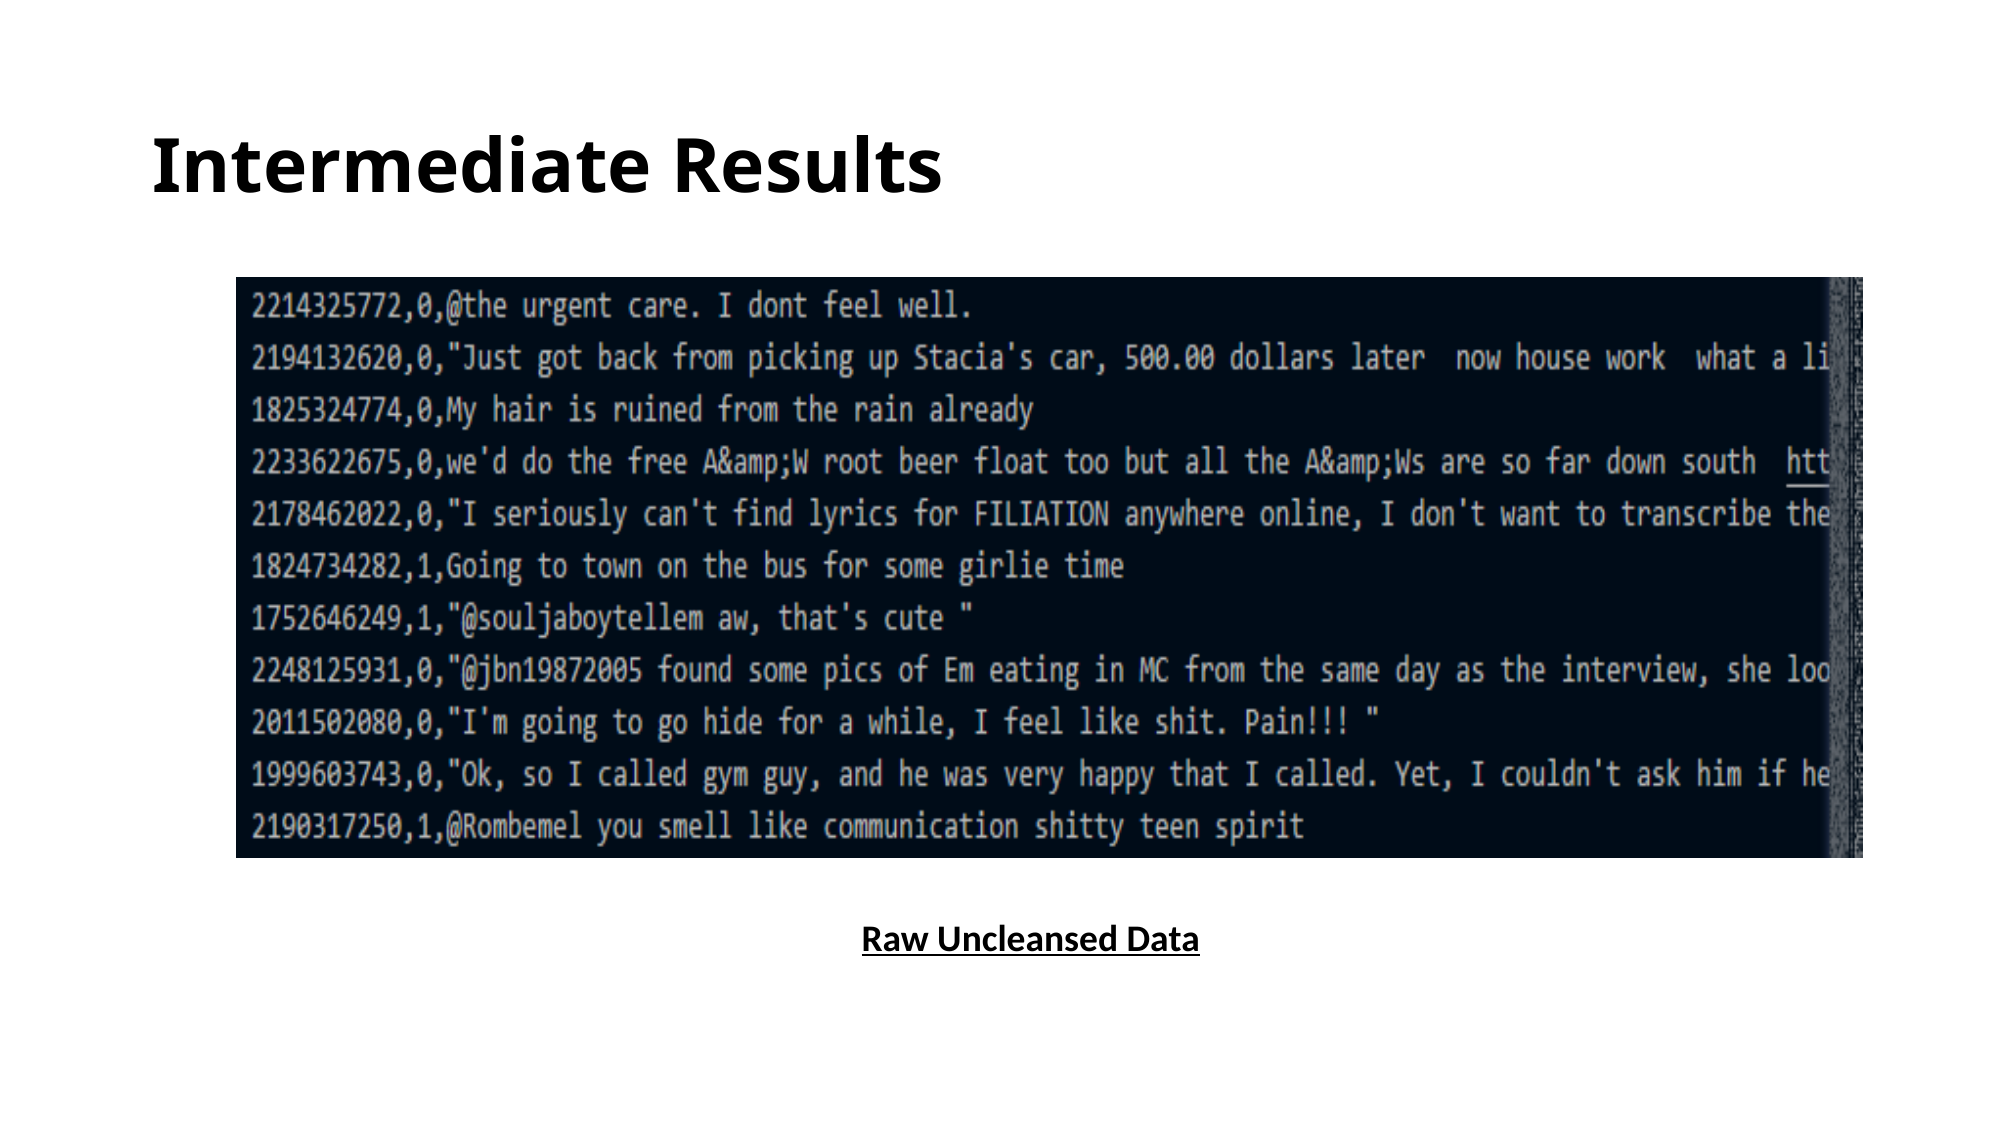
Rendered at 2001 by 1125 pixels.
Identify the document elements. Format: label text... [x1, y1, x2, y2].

title Intermediate Results [137, 59, 1863, 278]
text_box Raw Uncleansed Data [0, 906, 2000, 966]
picture [236, 277, 1863, 858]
